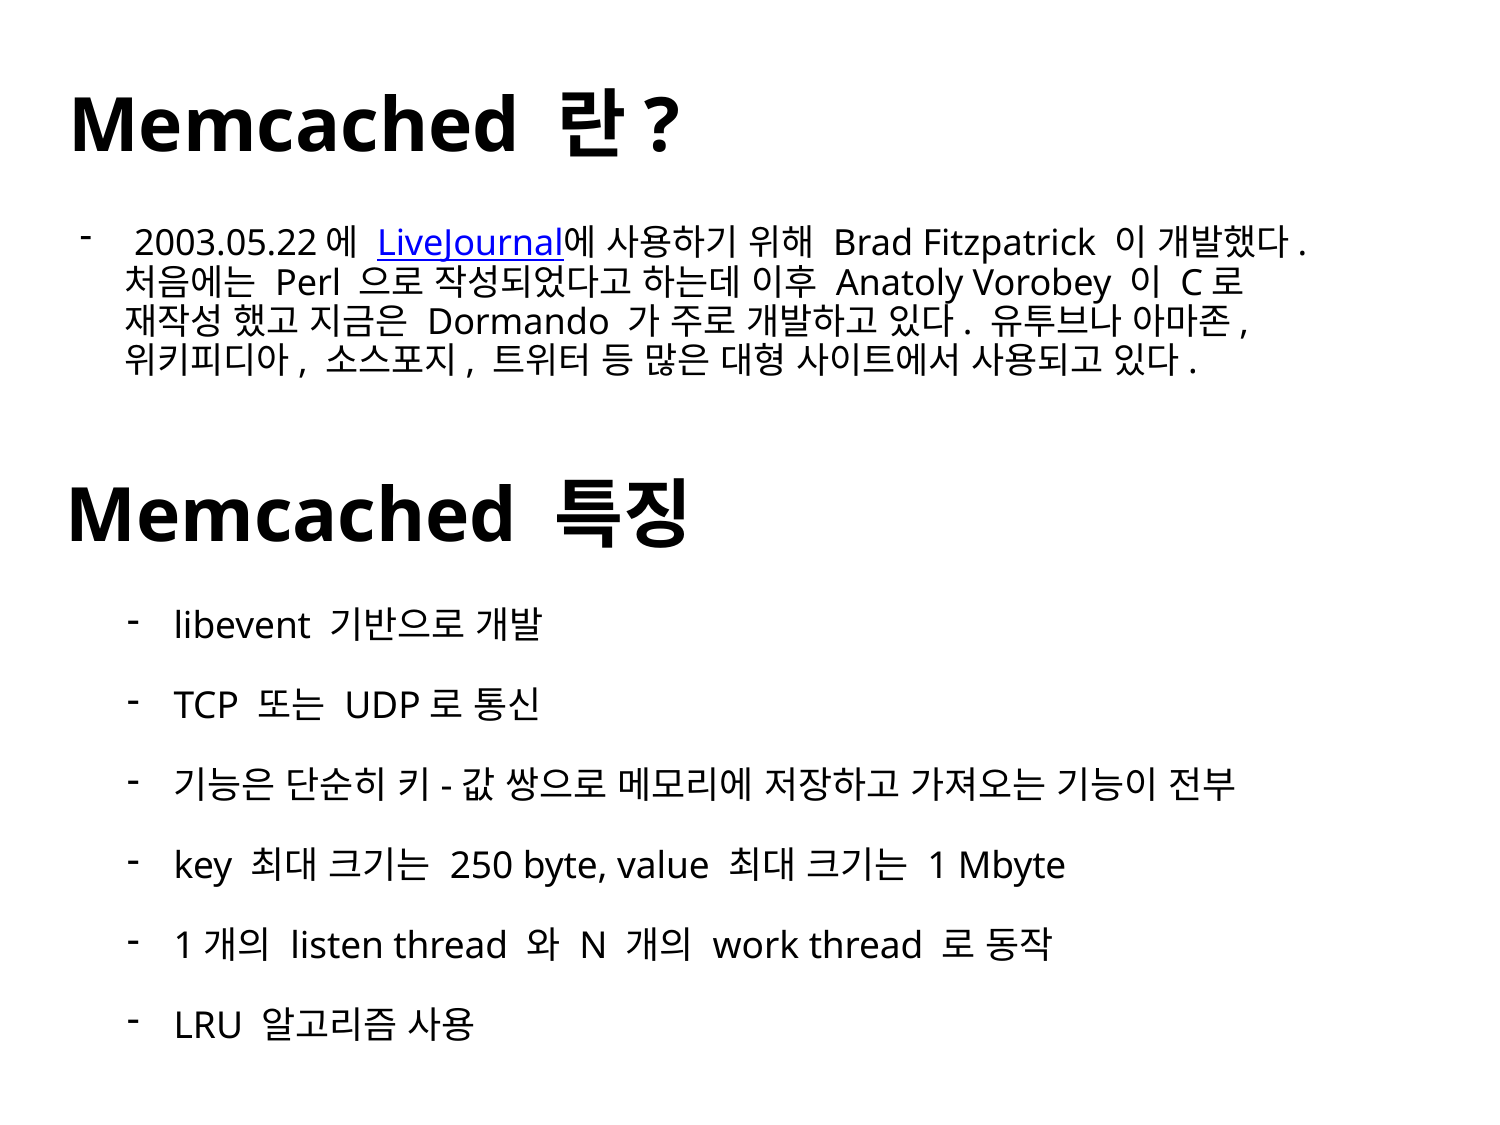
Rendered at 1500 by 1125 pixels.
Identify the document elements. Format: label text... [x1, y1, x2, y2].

text_box Memcached 란? [53, 54, 1353, 200]
text_box libevent 기반으로 개발 TCP 또는 UDP로 통신 기능은 단순히 키-값 쌍으로 메모리에 저장하고 가져오는 기능이 전부 key 최대 크기는 250 byte, value 최대 크기는 1 Mbyte 1개의 listen thread 와 N 개의 work thread 로 동작 LRU 알고리즘 사용 [112, 597, 1406, 1056]
text_box 2003.05.22에 LiveJournal에 사용하기 위해 Brad Fitzpatrick 이 개발했다. 처음에는 Perl 으로 작성되었다고 하는데 이후 Anatoly Vorobey 이 C로 재작성 했고 지금은 Dormando 가 주로 개발하고 있다. 유투브나 아마존, 위키피디아, 소스포지, 트위터 등 많은 대형 사이트에서 사용되고 있다. [64, 196, 1359, 406]
text_box Memcached 특징 [50, 444, 1350, 590]
